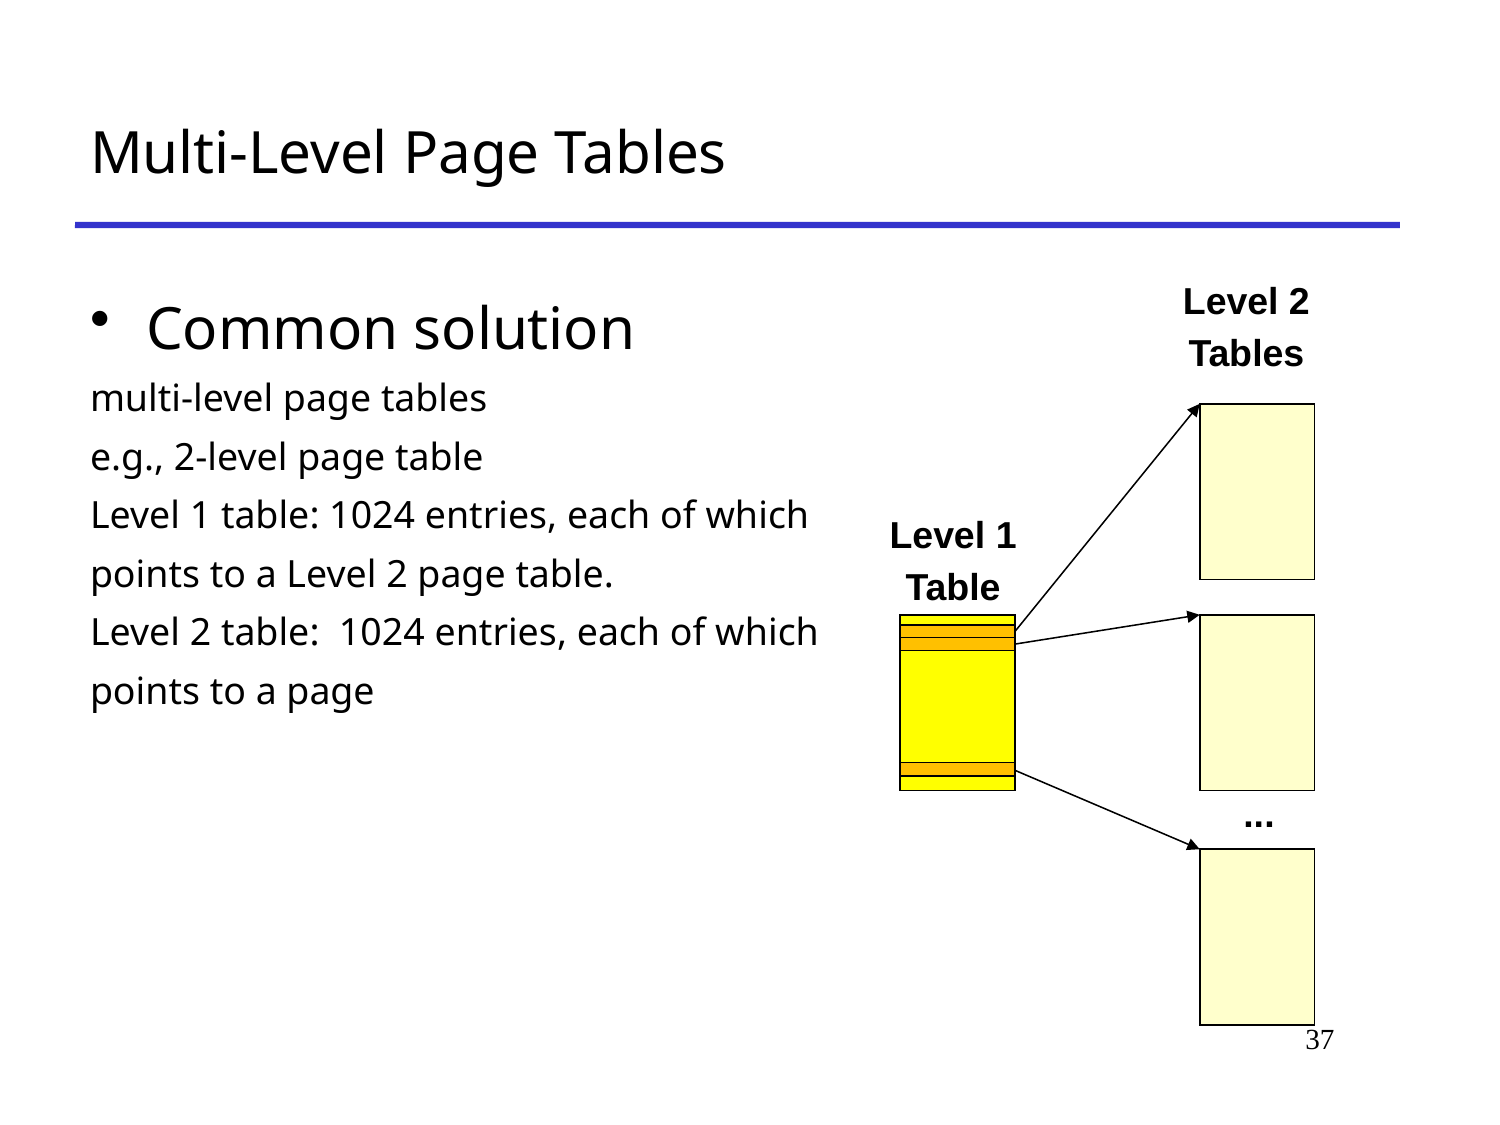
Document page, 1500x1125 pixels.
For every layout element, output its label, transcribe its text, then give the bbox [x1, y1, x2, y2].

title Multi-Level Page Tables [75, 75, 1400, 225]
slide_number 37 [1137, 1012, 1351, 1088]
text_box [874, 274, 1325, 1026]
list Common solution multi-level page tables e.g., 2-level page table Level 1 table: 1024 entries, each of which points to a Level 2 page table. Level 2 table: 1024 entries, each of which points to a page [75, 262, 875, 988]
